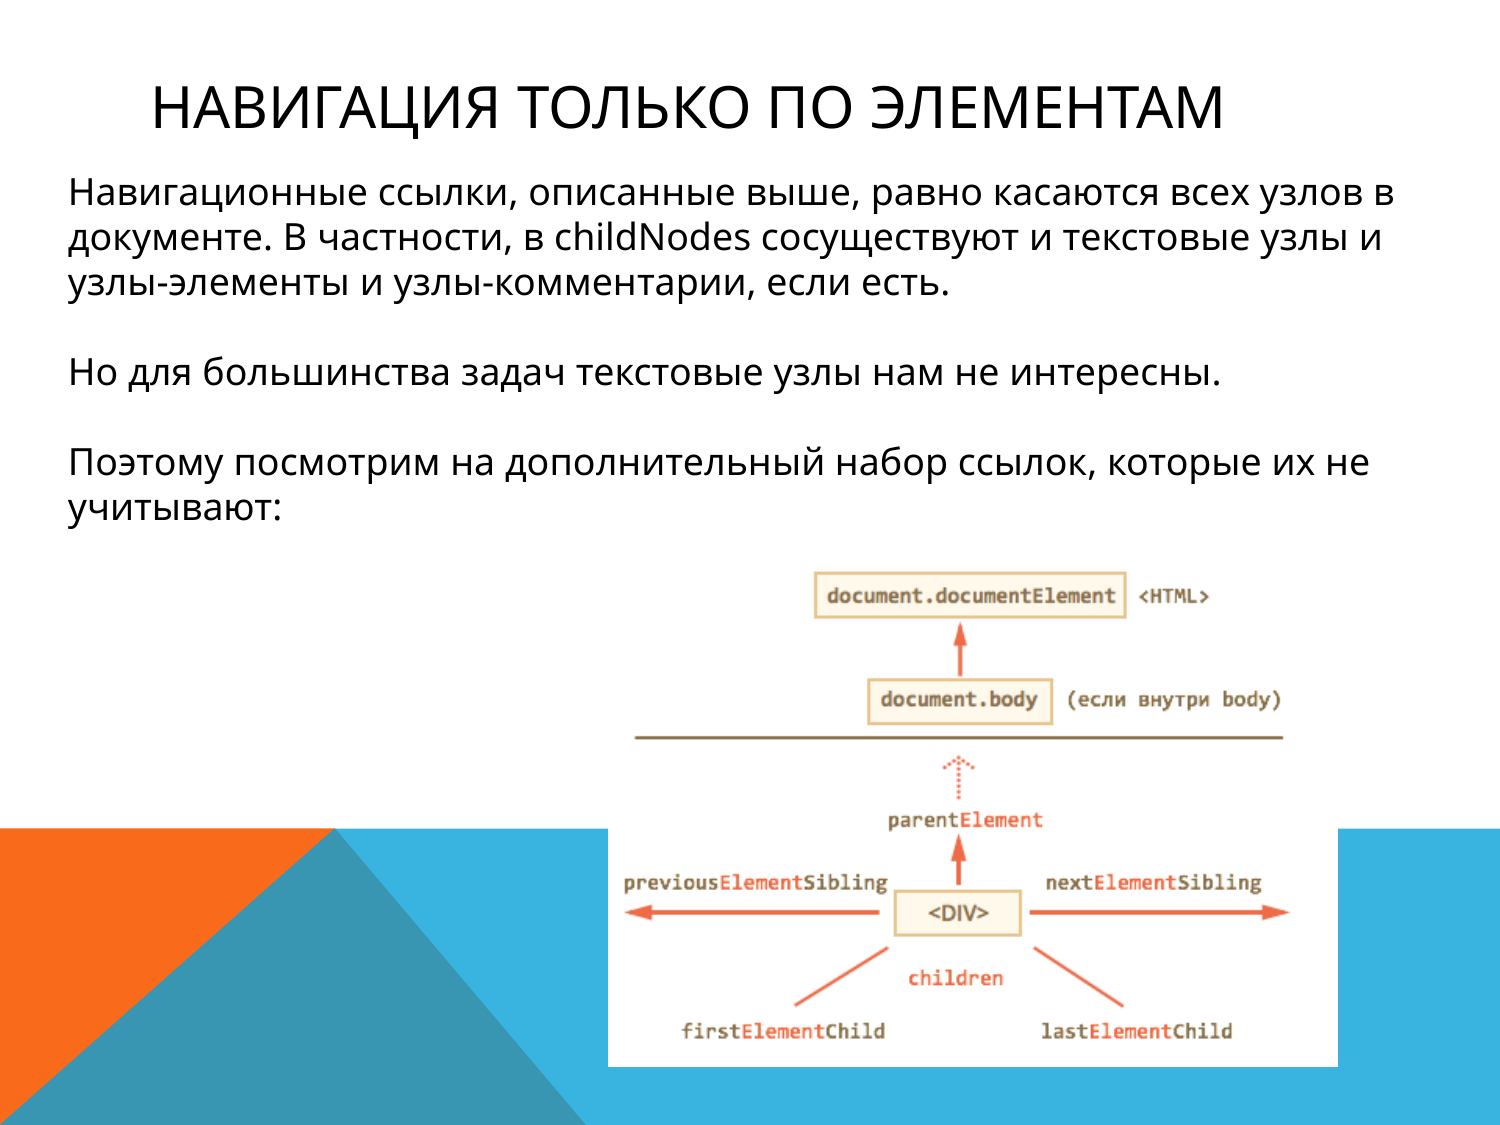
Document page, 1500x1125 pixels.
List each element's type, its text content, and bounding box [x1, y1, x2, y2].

title Навигация только по элементам [135, 60, 1369, 150]
picture [607, 550, 1339, 1067]
text_box Навигационные ссылки, описанные выше, равно касаются всех узлов в документе. В частности, в childNodes сосуществуют и текстовые узлы и узлы-элементы и узлы-комментарии, если есть. Но для большинства задач текстовые узлы нам не интересны. Поэтому посмотрим на дополнительный набор ссылок, которые их не учитывают: [53, 160, 1459, 536]
